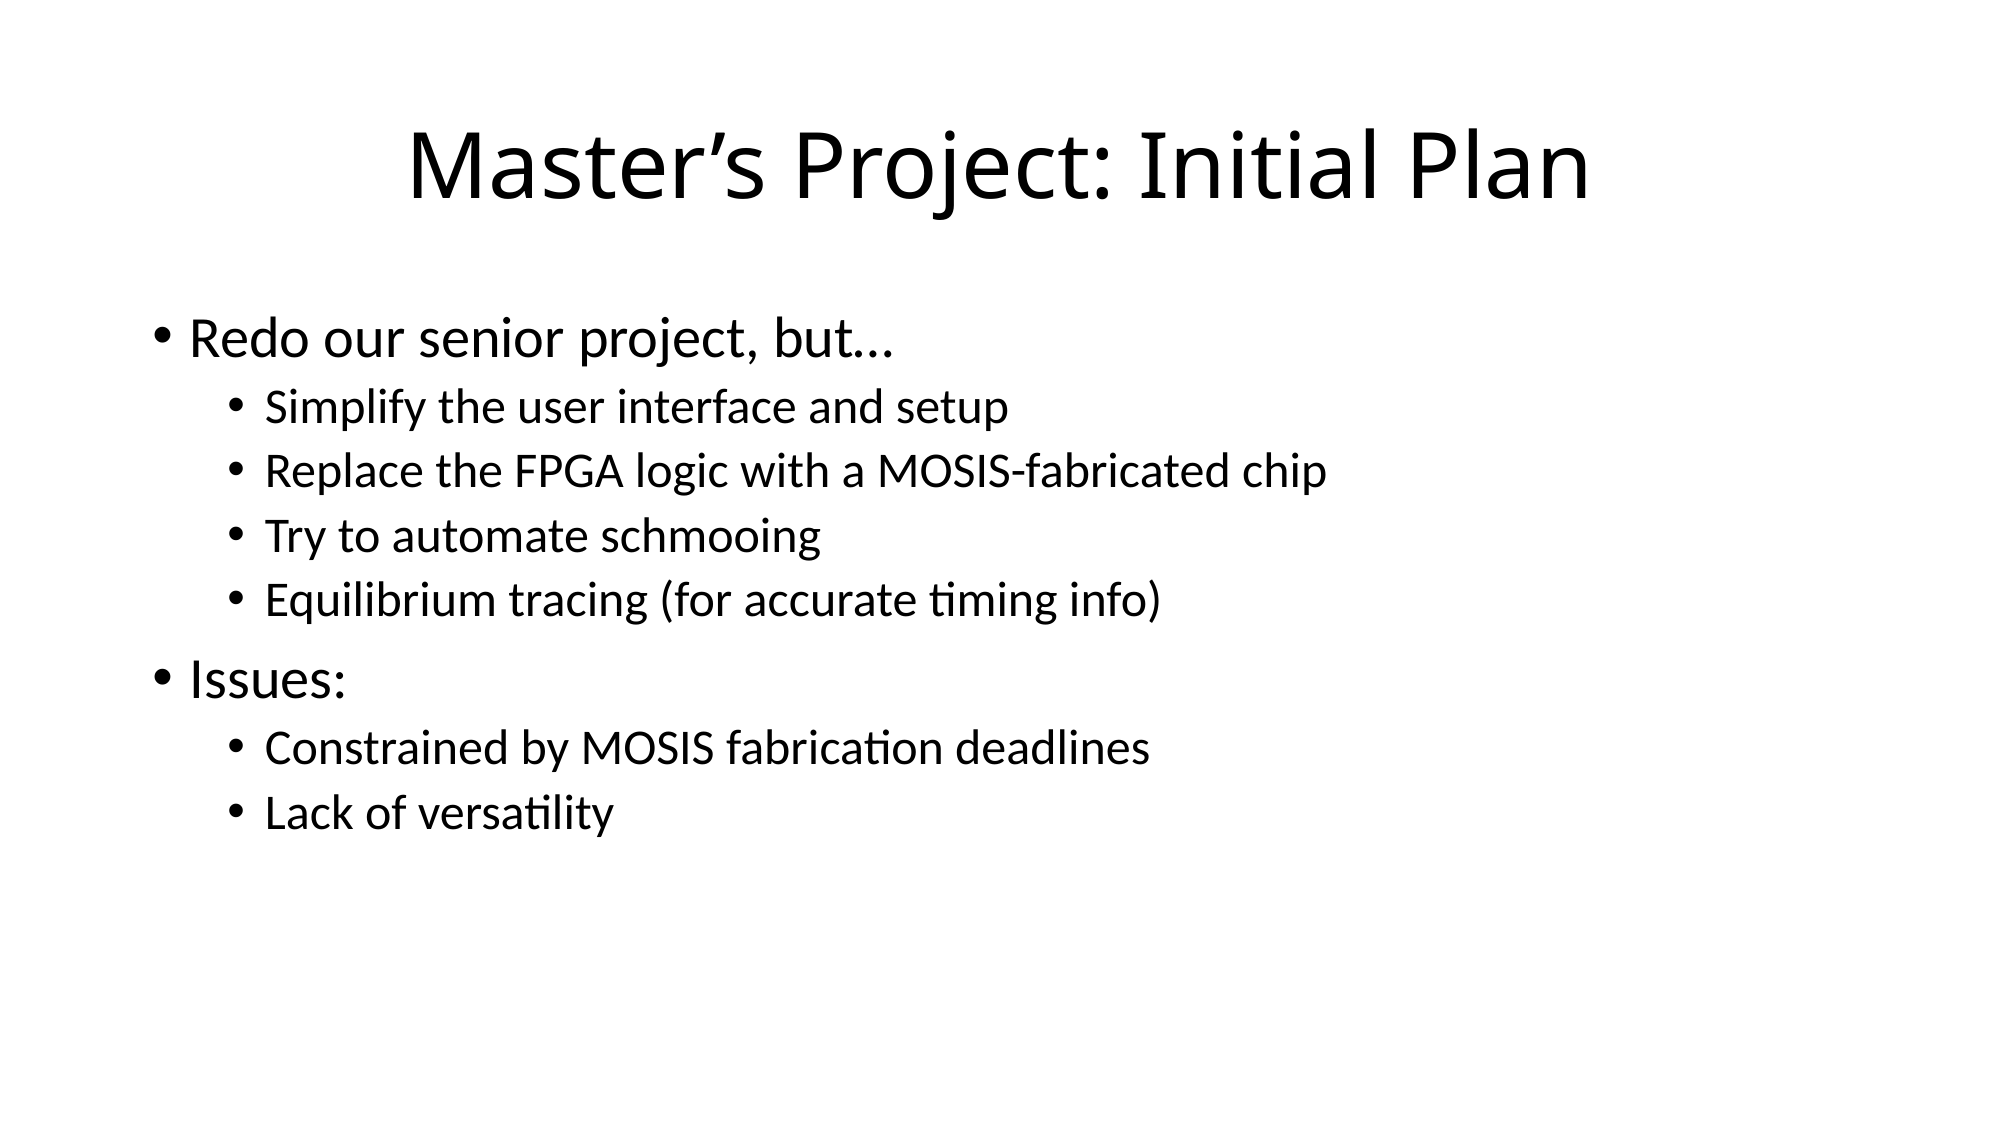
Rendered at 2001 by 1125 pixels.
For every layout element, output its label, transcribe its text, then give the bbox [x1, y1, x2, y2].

list Redo our senior project, but… Simplify the user interface and setup Replace the FPGA logic with a MOSIS-fabricated chip Try to automate schmooing Equilibrium tracing (for accurate timing info) Issues: Constrained by MOSIS fabrication deadlines Lack of versatility [137, 299, 1863, 1014]
title Master’s Project: Initial Plan [137, 59, 1863, 278]
